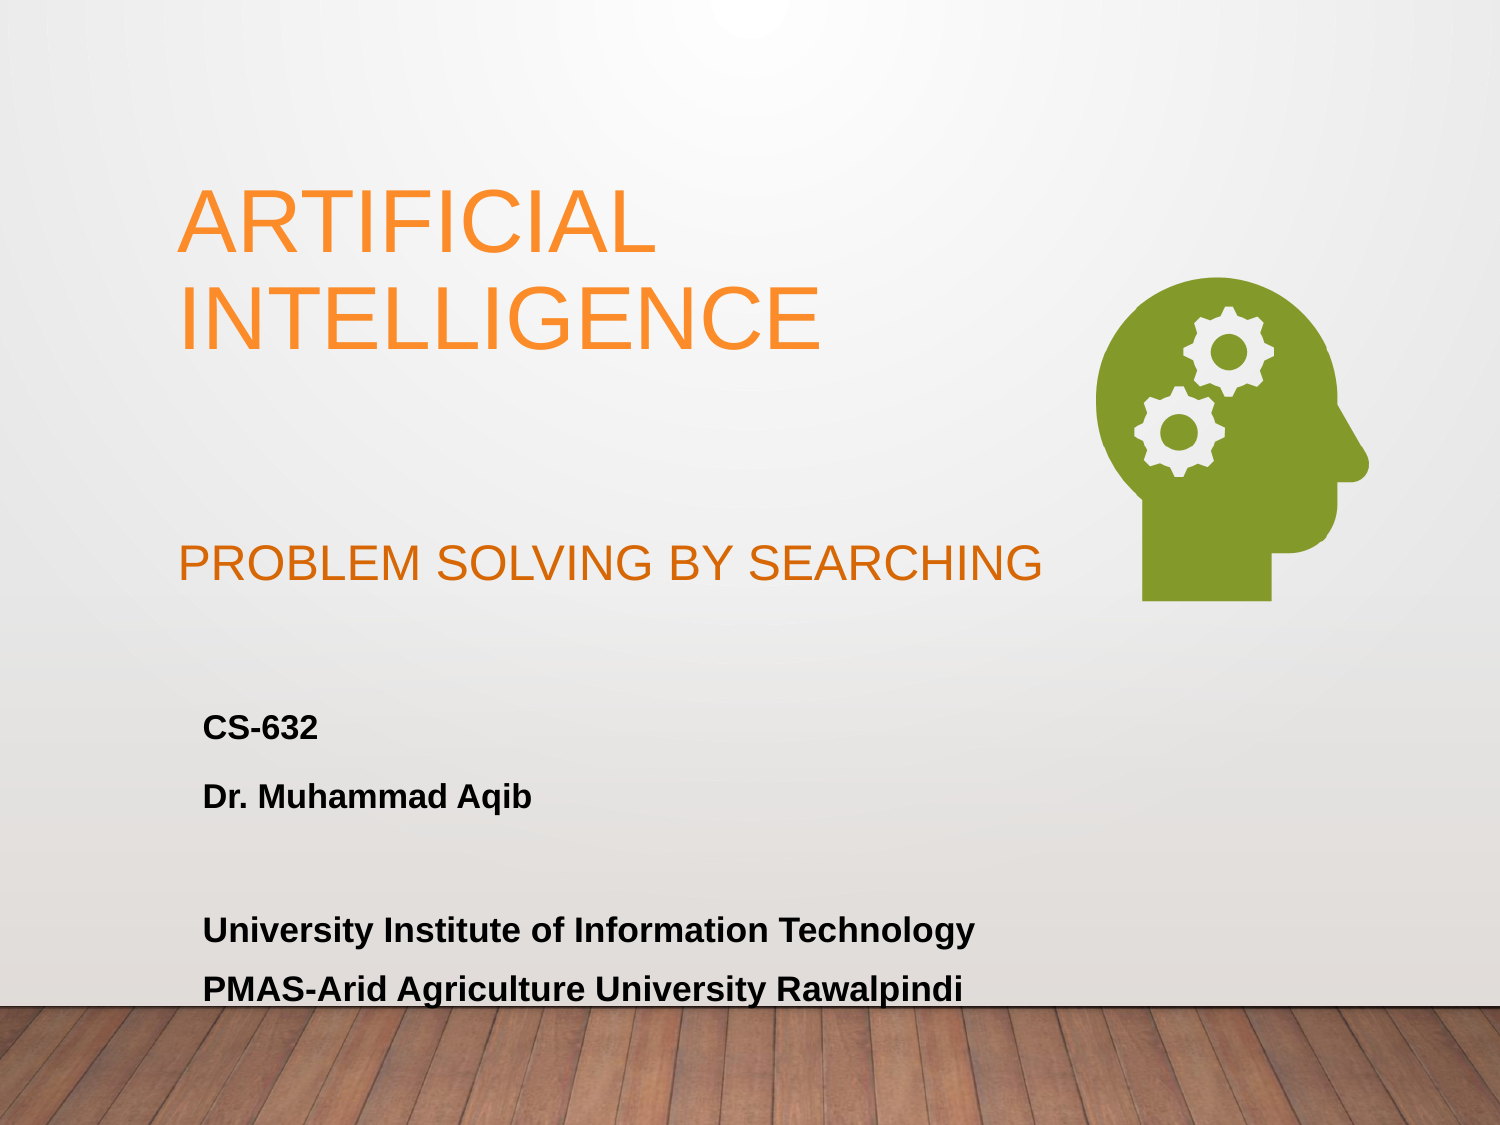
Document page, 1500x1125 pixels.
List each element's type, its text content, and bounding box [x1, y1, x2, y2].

picture [0, 1006, 1500, 1125]
title Artificial Intelligence [162, 146, 977, 369]
picture [1042, 257, 1422, 637]
text_box University Institute of Information Technology PMAS-Arid Agriculture University Rawalpindi [187, 903, 1232, 1054]
text_box Problem Solving by searching [162, 441, 1042, 592]
subtitle CS-632 Dr. Muhammad Aqib [187, 681, 1002, 831]
